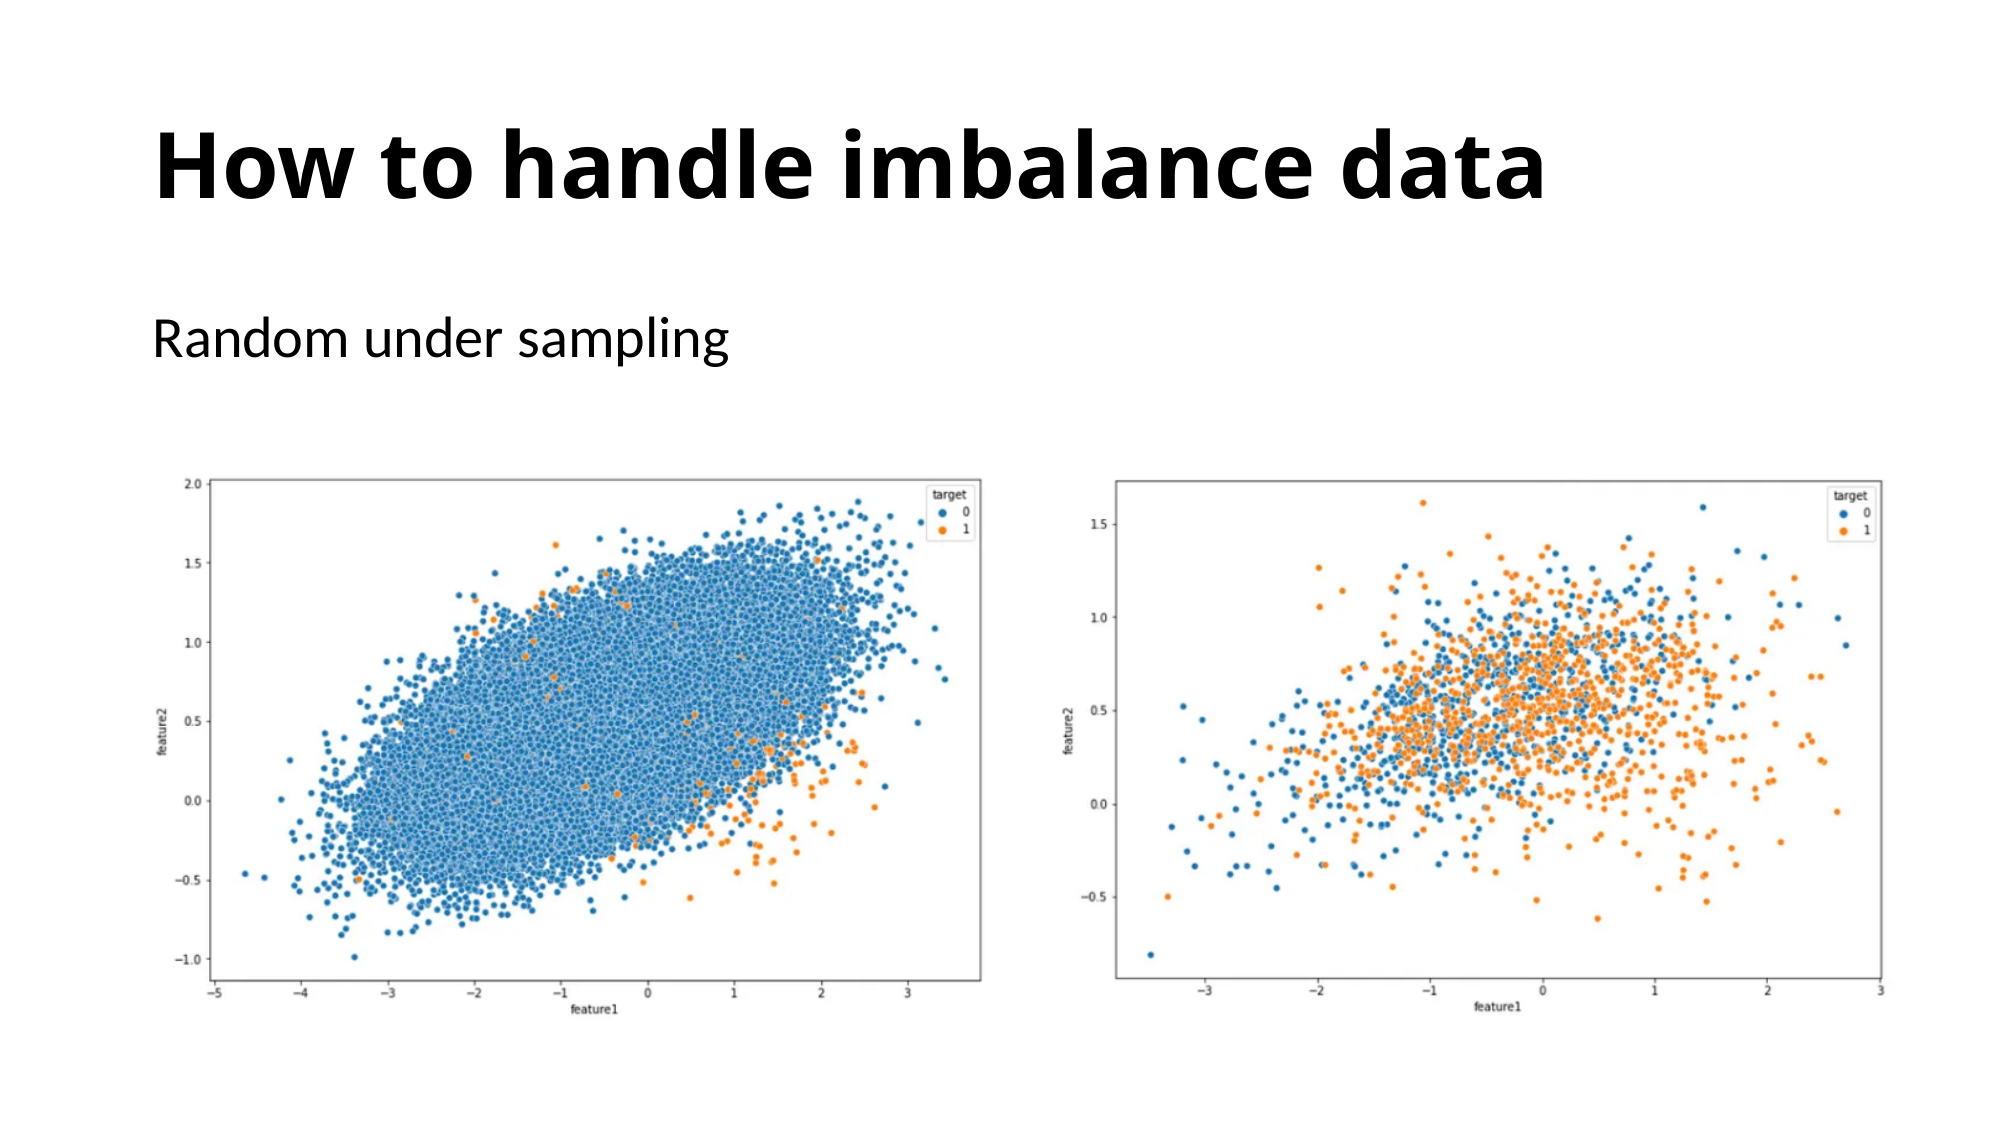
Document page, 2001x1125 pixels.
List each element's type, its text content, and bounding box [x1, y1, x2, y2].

title How to handle imbalance data [137, 59, 1863, 278]
list Random under sampling [137, 299, 1022, 1014]
picture [1055, 478, 1907, 1023]
picture [155, 460, 1004, 1023]
